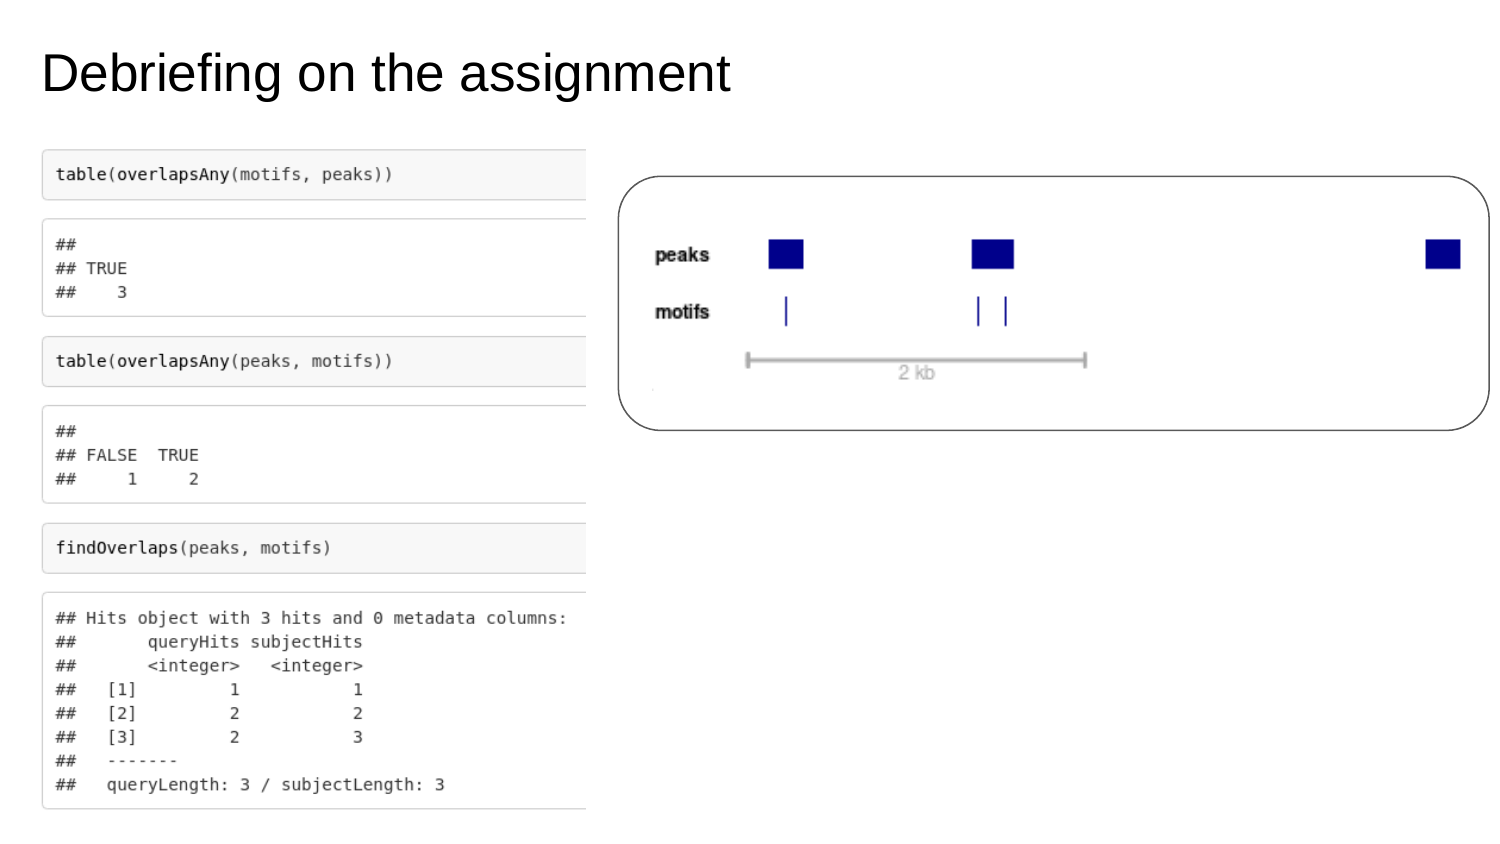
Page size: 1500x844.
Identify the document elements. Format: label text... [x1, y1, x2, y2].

title Debriefing on the assignment [26, 23, 1424, 117]
picture [24, 141, 586, 819]
text_box [618, 176, 1489, 431]
picture [651, 214, 1500, 391]
